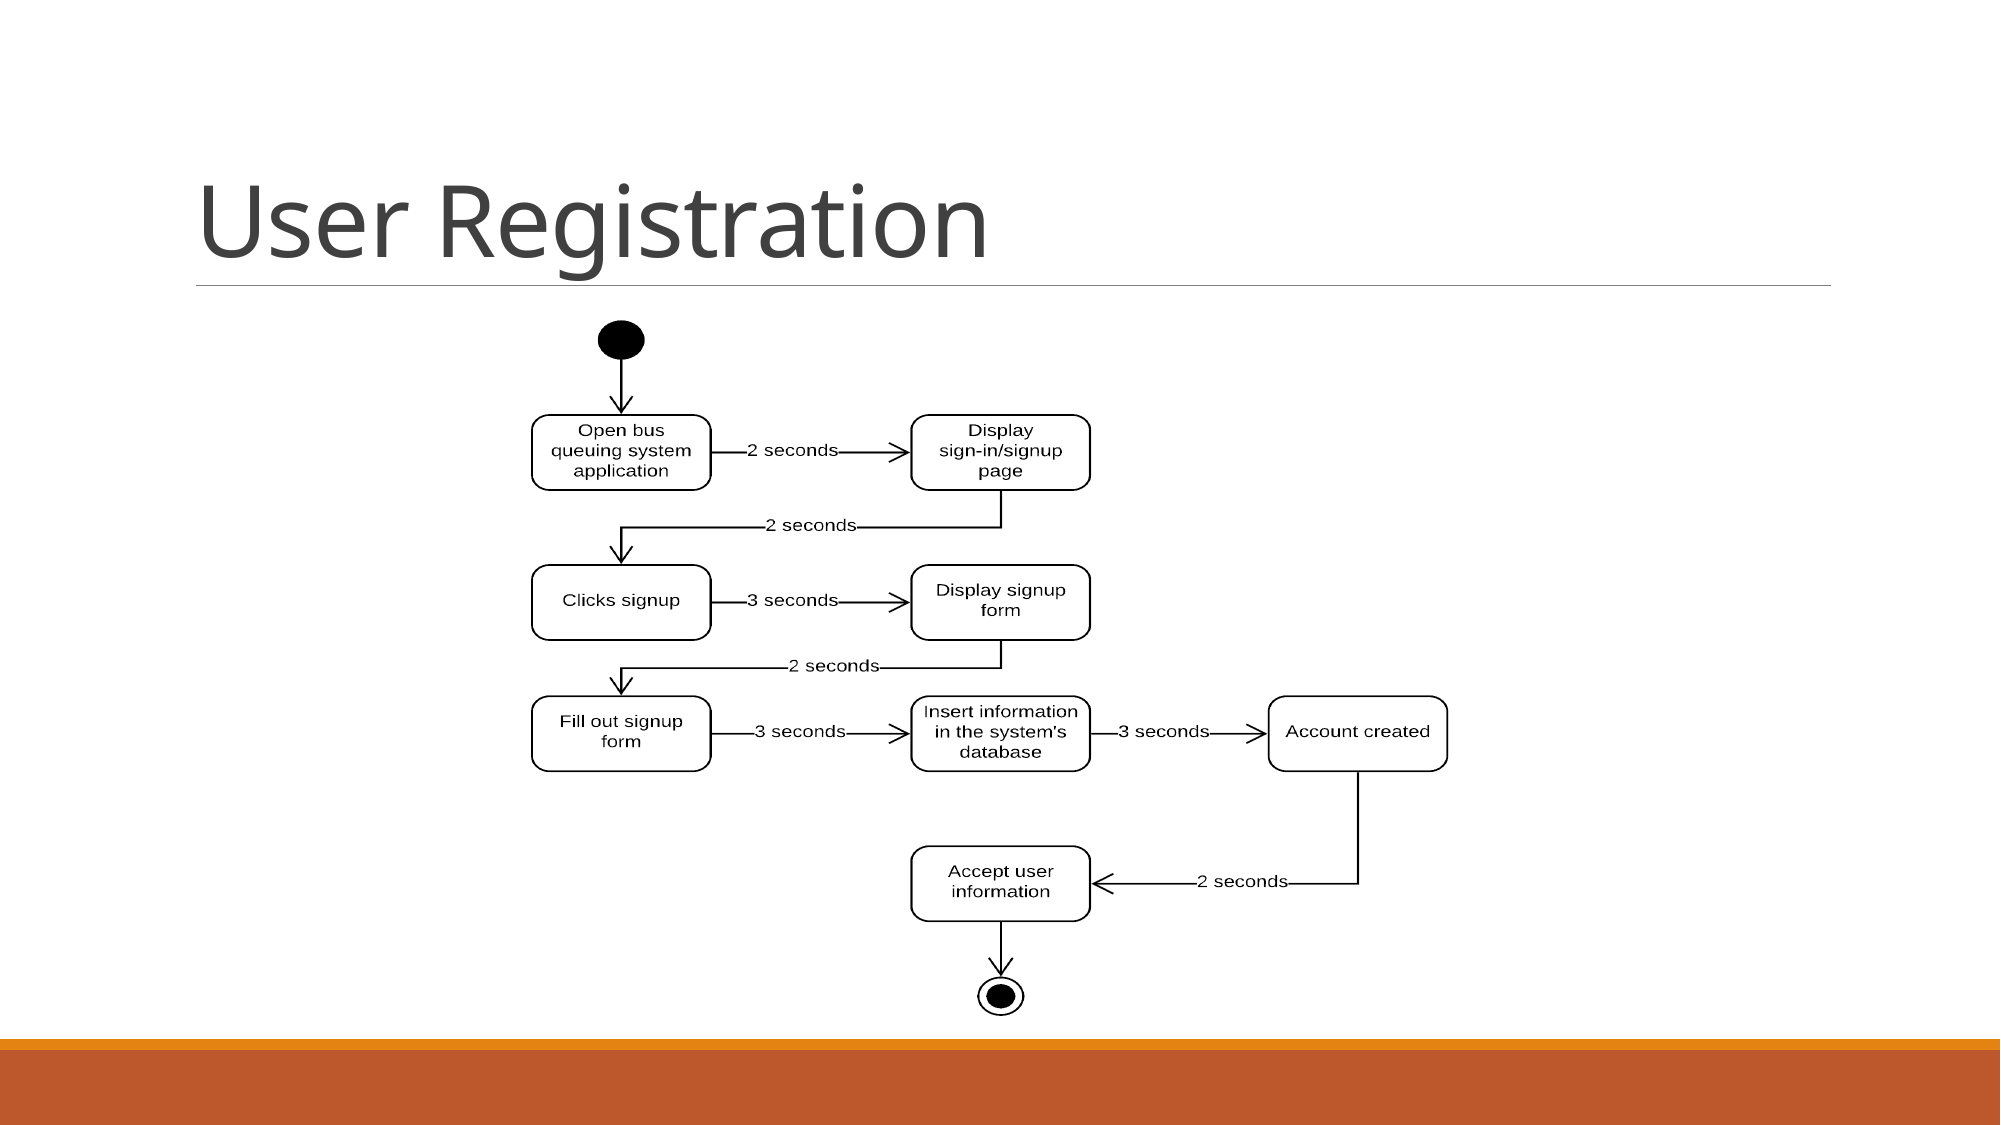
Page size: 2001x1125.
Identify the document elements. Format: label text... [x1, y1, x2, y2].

title User Registration [180, 47, 1830, 285]
picture [486, 284, 1493, 1053]
